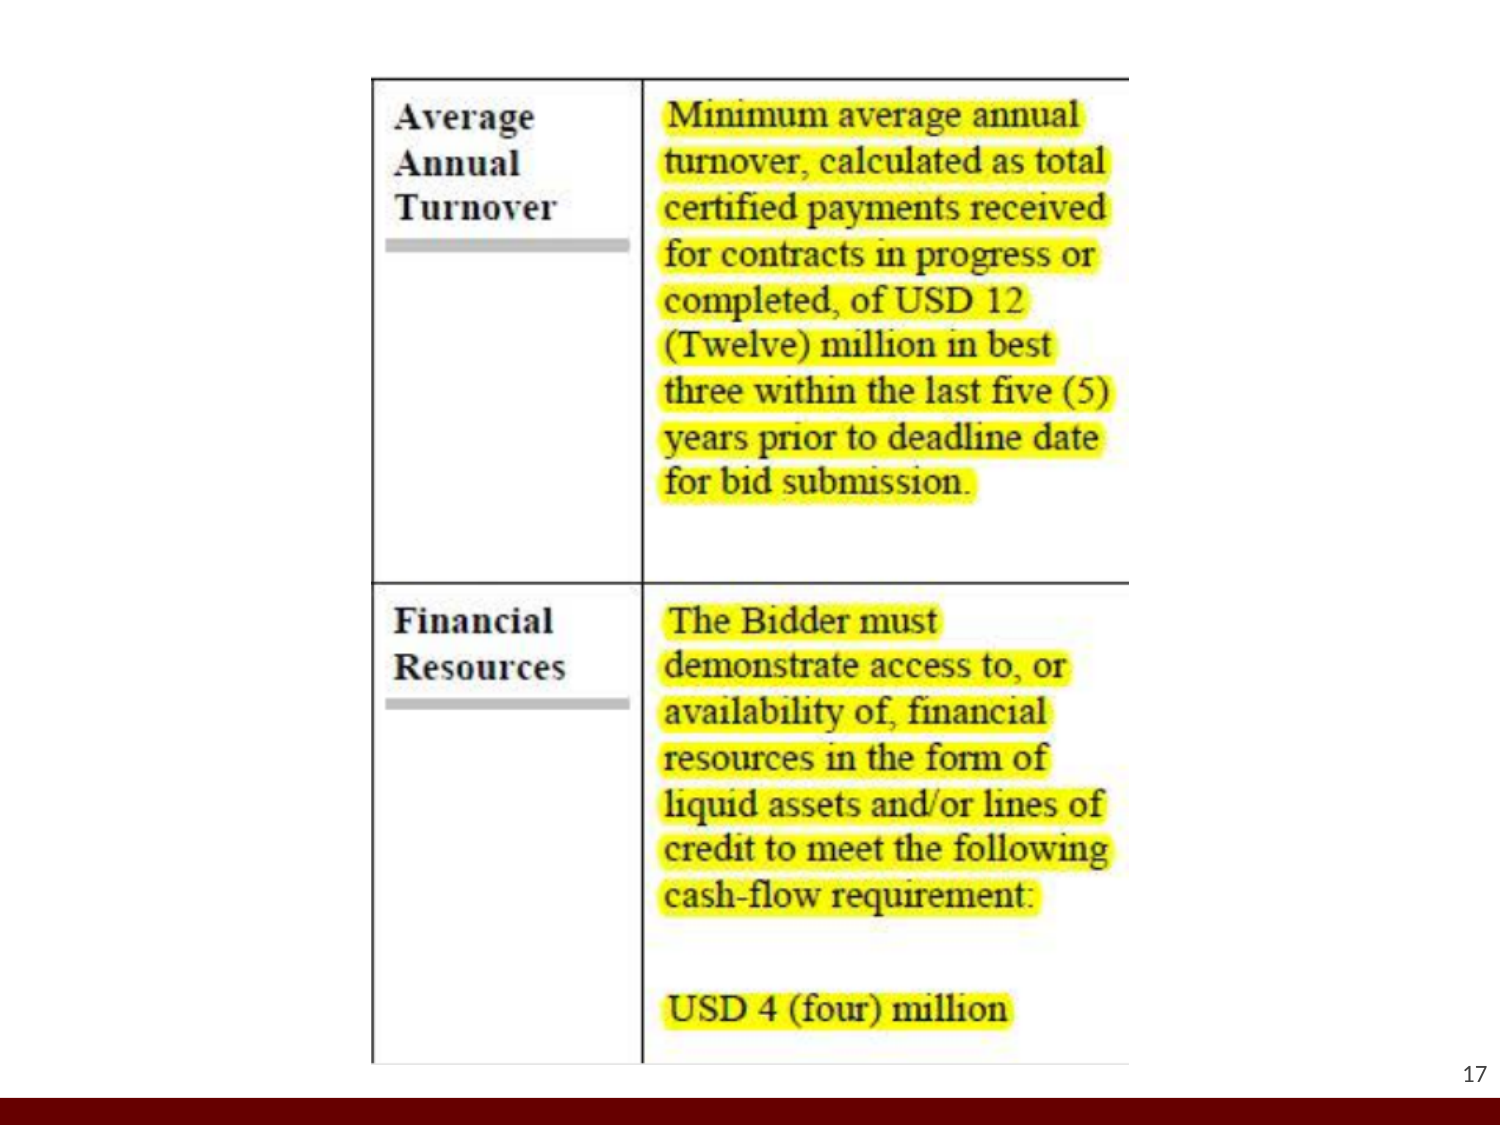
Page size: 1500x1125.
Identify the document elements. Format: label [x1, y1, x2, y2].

picture [371, 60, 1129, 1065]
